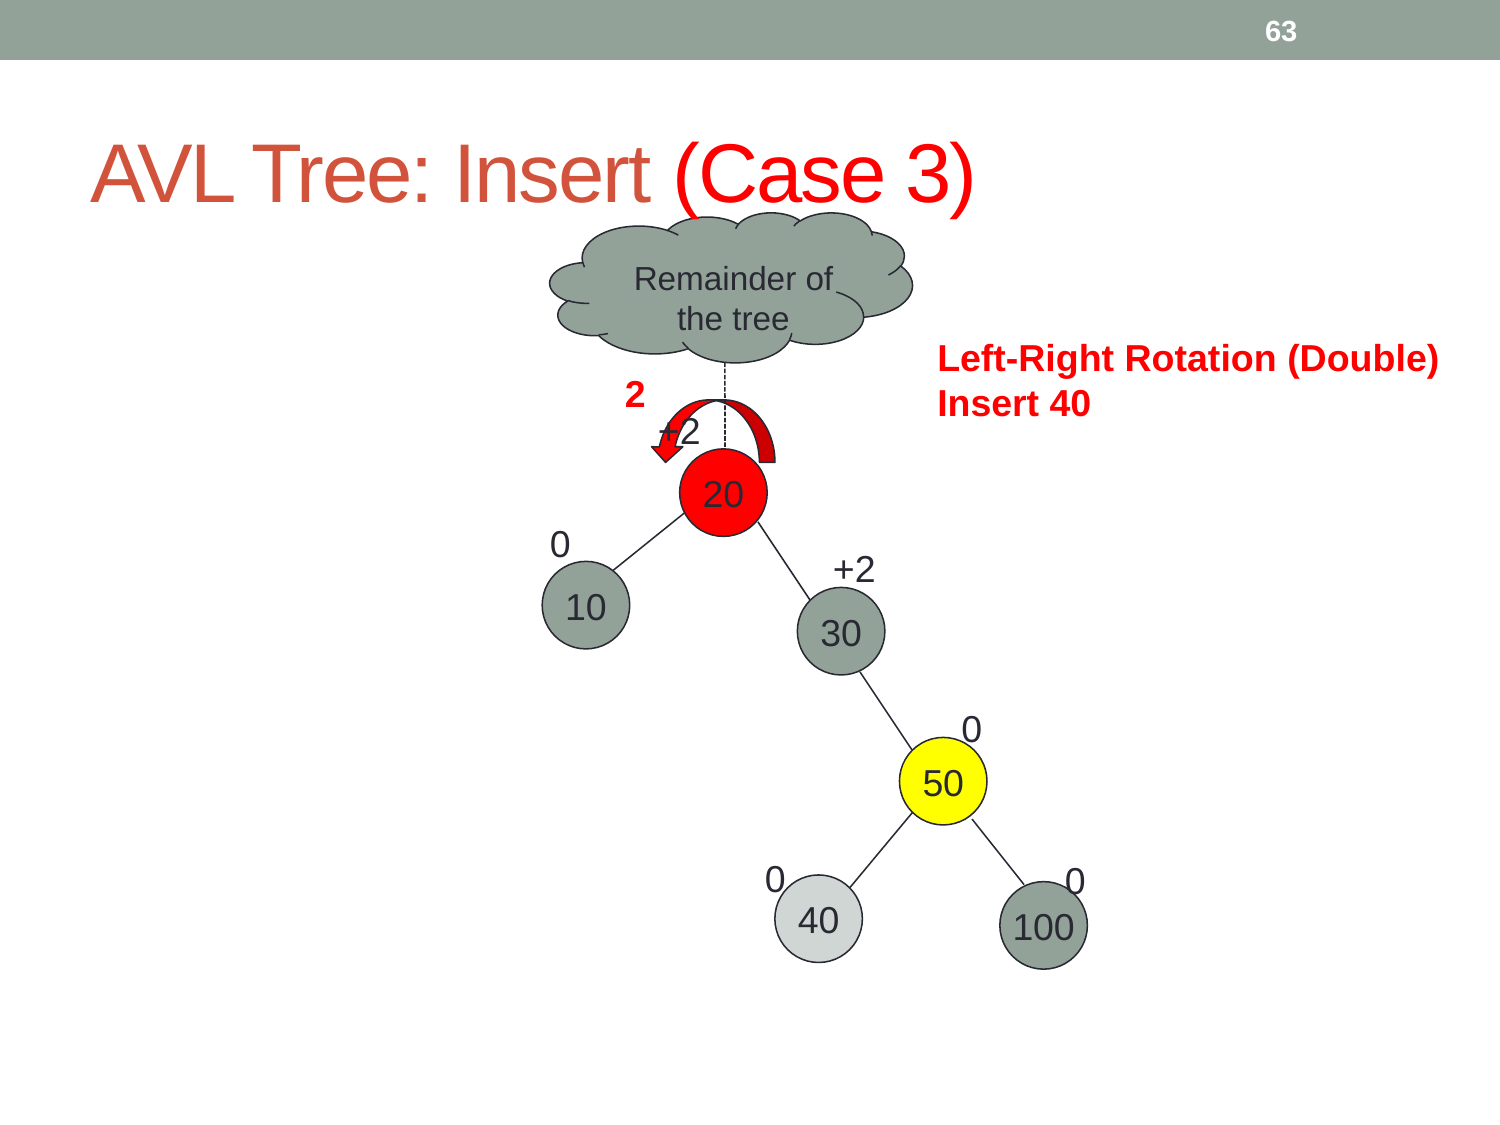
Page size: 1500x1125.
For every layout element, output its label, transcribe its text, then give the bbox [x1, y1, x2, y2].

text_box Left-Right Rotation (Double) Insert 40 [922, 326, 1455, 432]
text_box [612, 345, 787, 363]
text_box [549, 250, 604, 341]
text_box 0 [1050, 849, 1101, 910]
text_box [533, 399, 998, 826]
text_box 100 [999, 881, 1088, 970]
text_box 40 [774, 874, 863, 963]
text_box 2 [610, 362, 661, 396]
text_box [863, 250, 913, 322]
title AVL Tree: Insert (Case 3) [75, 87, 1425, 250]
text_box 0 [750, 847, 801, 908]
slide_number 63 [1250, 3, 1425, 57]
text_box Remainder of the tree [604, 249, 863, 345]
